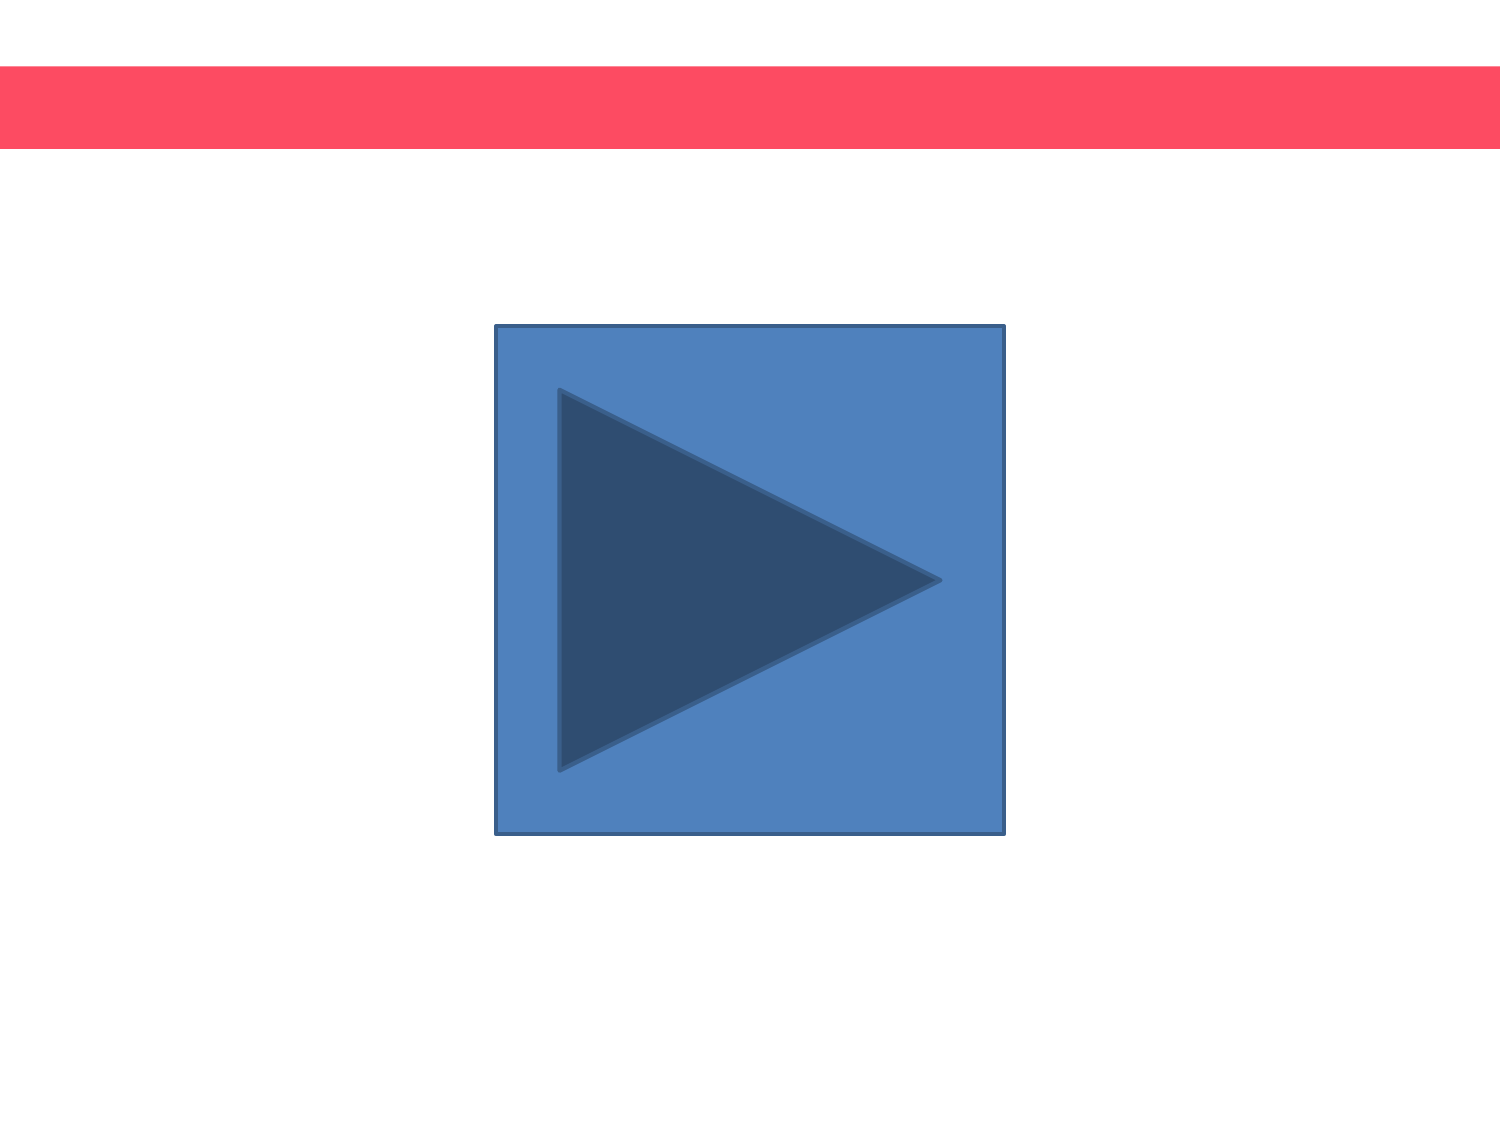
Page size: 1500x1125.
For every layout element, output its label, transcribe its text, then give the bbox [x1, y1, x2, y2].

text_box [494, 324, 1006, 836]
text_box 시연 영상 [0, 64, 1500, 151]
